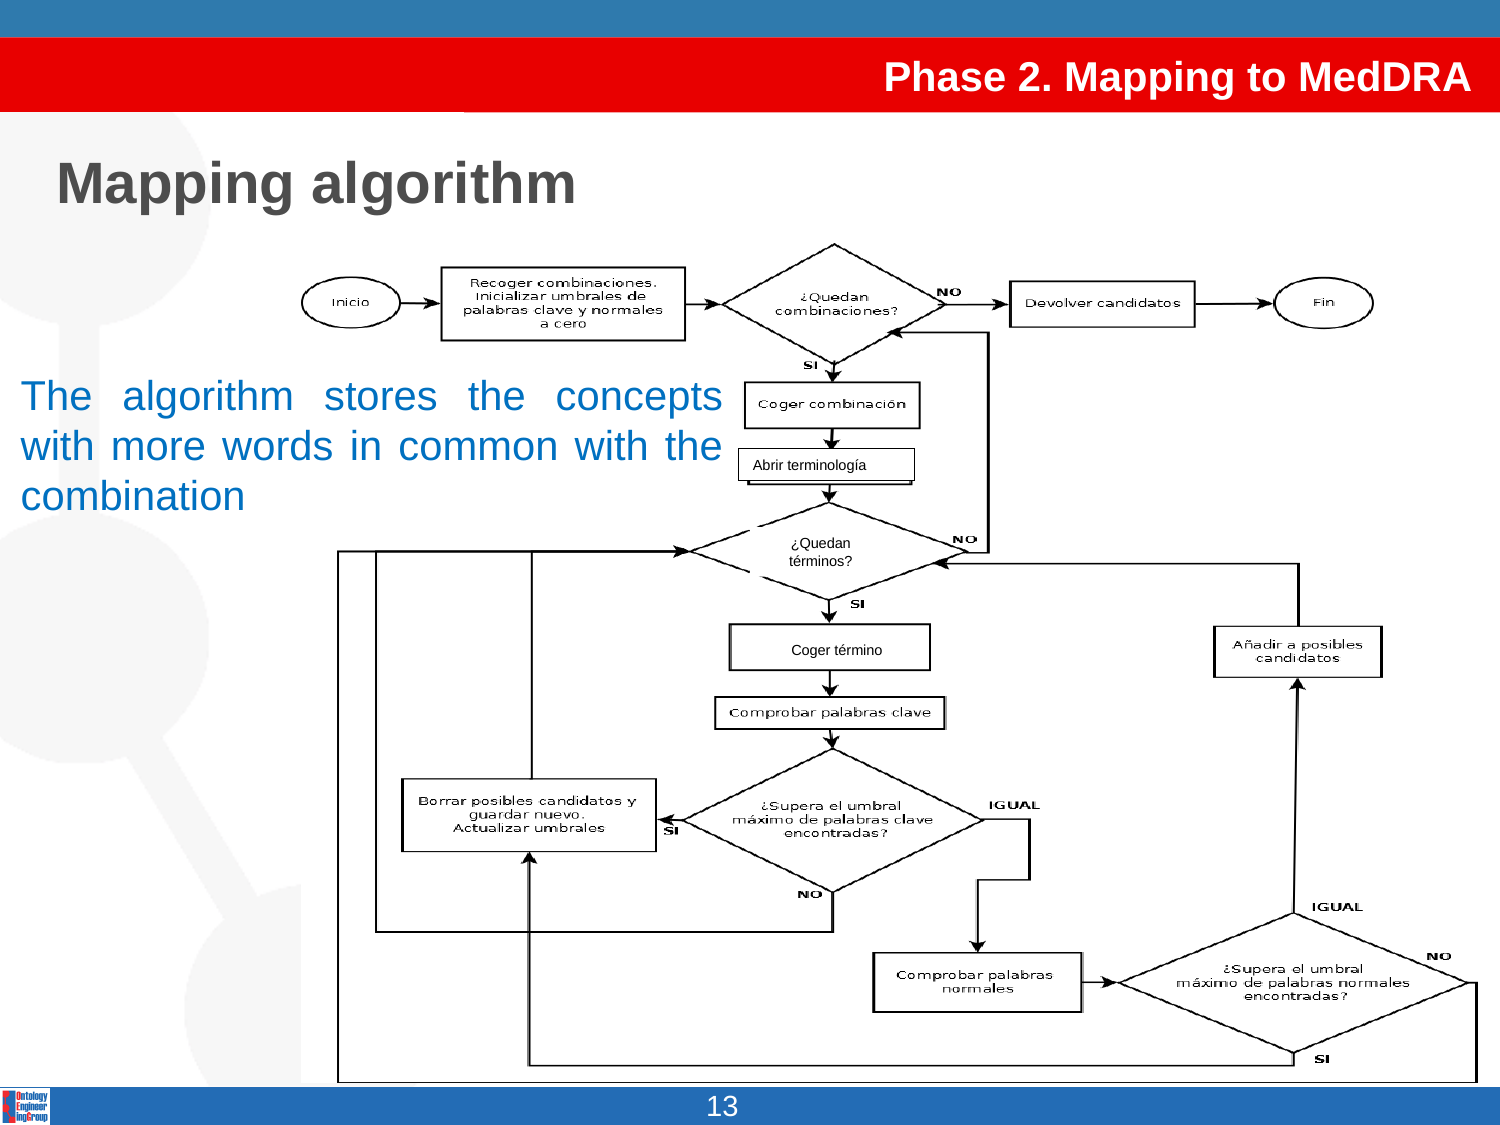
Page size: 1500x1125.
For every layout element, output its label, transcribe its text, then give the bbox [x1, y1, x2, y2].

picture [0, 112, 1500, 1125]
title Phase 2. Mapping to MedDRA [41, 49, 1488, 101]
text_box The algorithm stores the concepts with more words in common with the combination [5, 361, 295, 527]
slide_number 13 [690, 1091, 804, 1118]
text_box Mapping algorithm [41, 137, 1424, 232]
